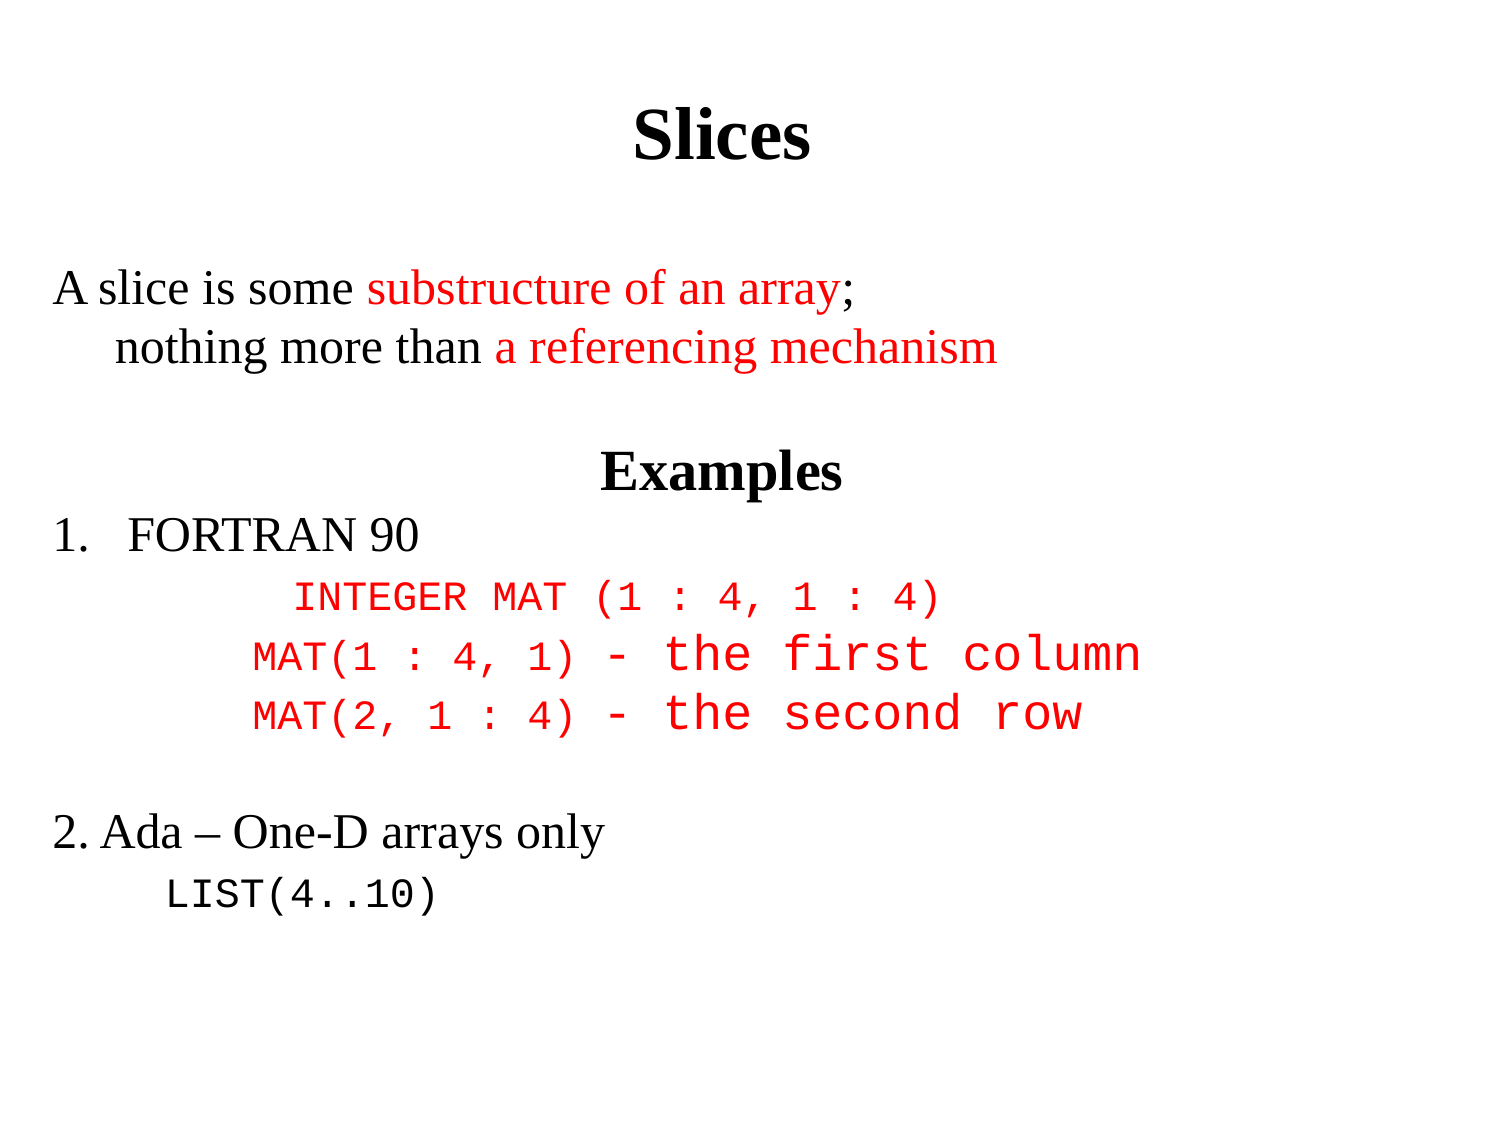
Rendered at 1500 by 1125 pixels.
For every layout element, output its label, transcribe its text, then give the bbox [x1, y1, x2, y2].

text_box Slices A slice is some substructure of an array; nothing more than a referencing mechanism Examples FORTRAN 90 INTEGER MAT (1 : 4, 1 : 4) MAT(1 : 4, 1) - the first column MAT(2, 1 : 4) - the second row 2. Ada – One-D arrays only LIST(4..10) [37, 87, 1408, 927]
